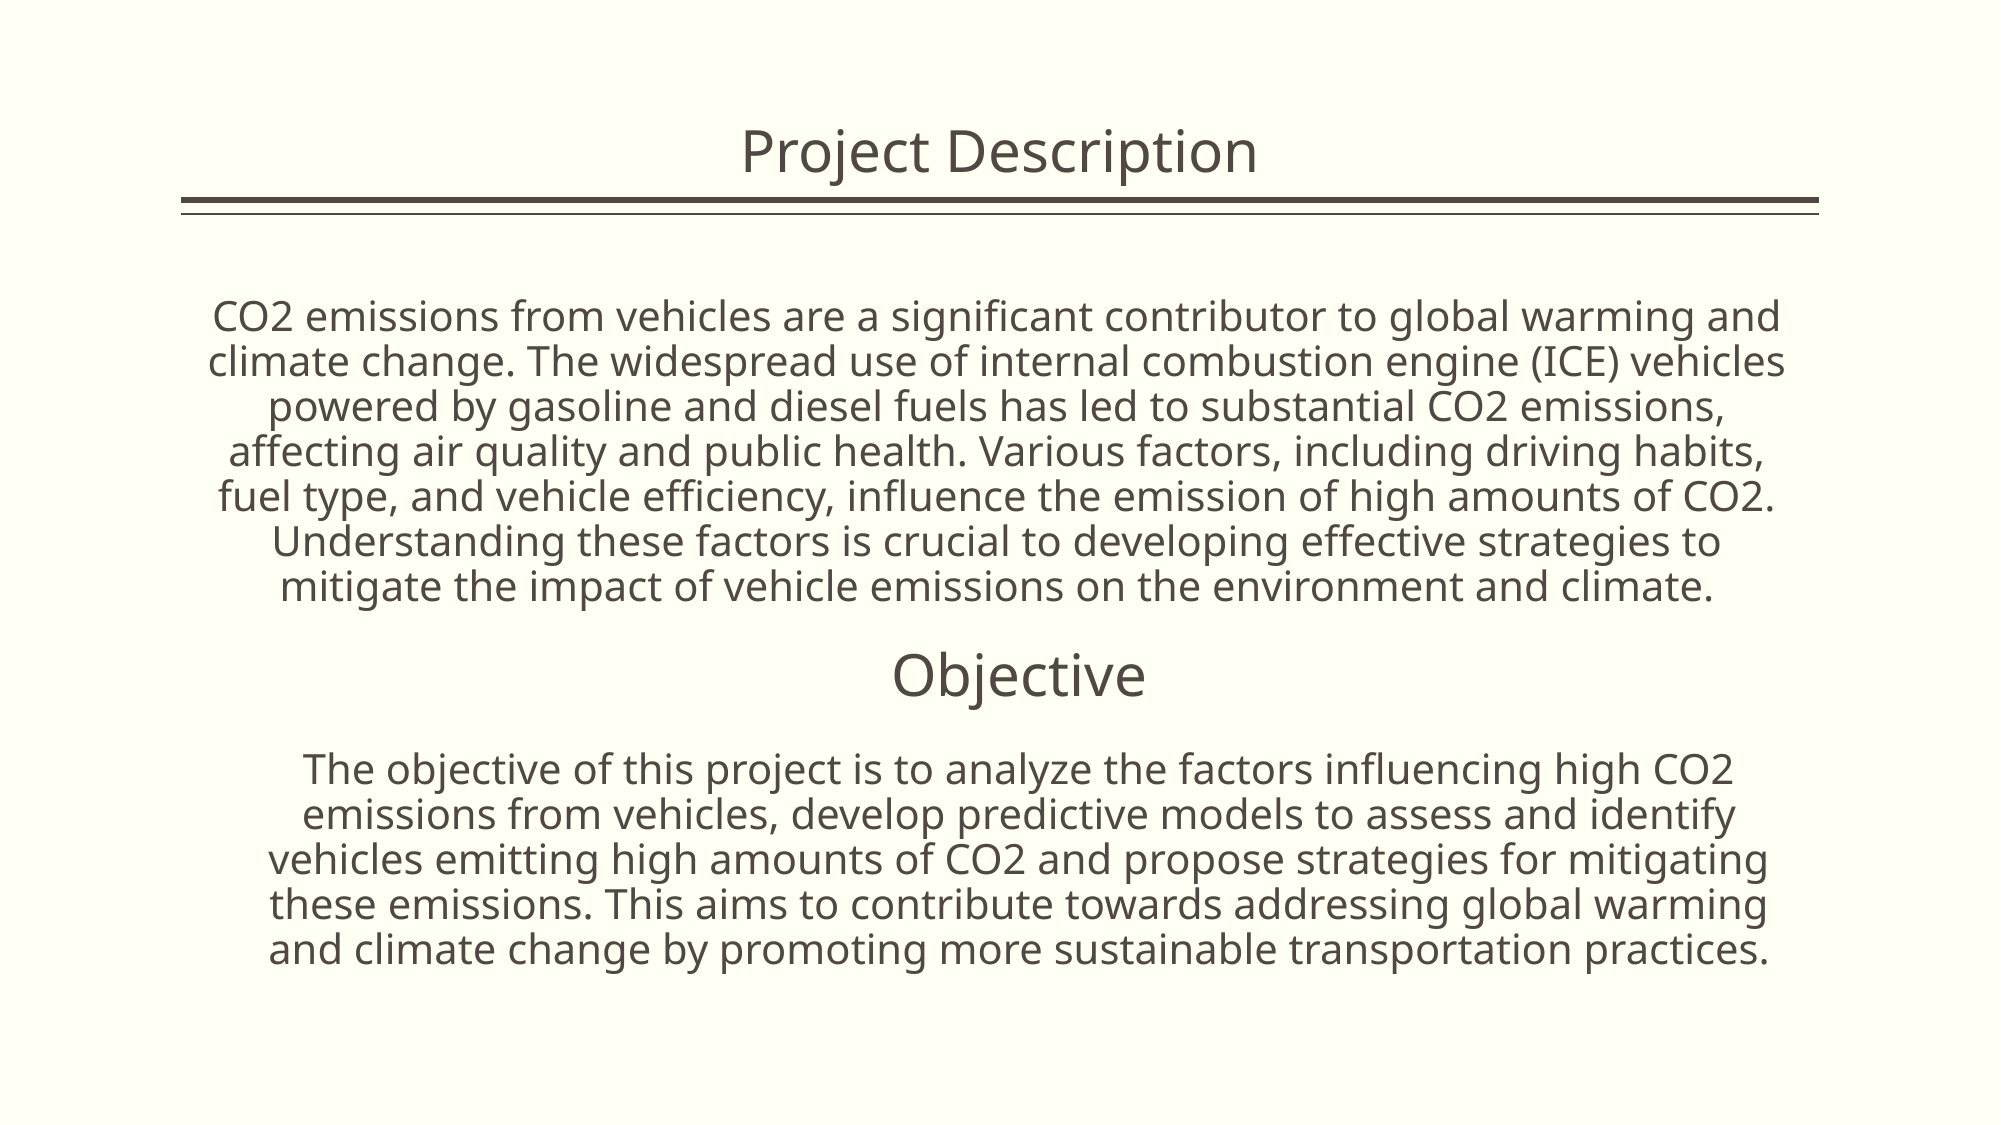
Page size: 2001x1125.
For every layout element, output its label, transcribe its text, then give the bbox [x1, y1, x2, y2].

title Project Description [181, 12, 1819, 193]
text_box CO2 emissions from vehicles are a significant contributor to global warming and climate change. The widespread use of internal combustion engine (ICE) vehicles powered by gasoline and diesel fuels has led to substantial CO2 emissions, affecting air quality and public health. Various factors, including driving habits, fuel type, and vehicle efficiency, influence the emission of high amounts of CO2. Understanding these factors is crucial to developing effective strategies to mitigate the impact of vehicle emissions on the environment and climate. [206, 287, 1788, 672]
list The objective of this project is to analyze the factors influencing high CO2 emissions from vehicles, develop predictive models to assess and identify vehicles emitting high amounts of CO2 and propose strategies for mitigating these emissions. This aims to contribute towards addressing global warming and climate change by promoting more sustainable transportation practices. [228, 740, 1810, 1125]
text_box Objective [200, 536, 1838, 717]
